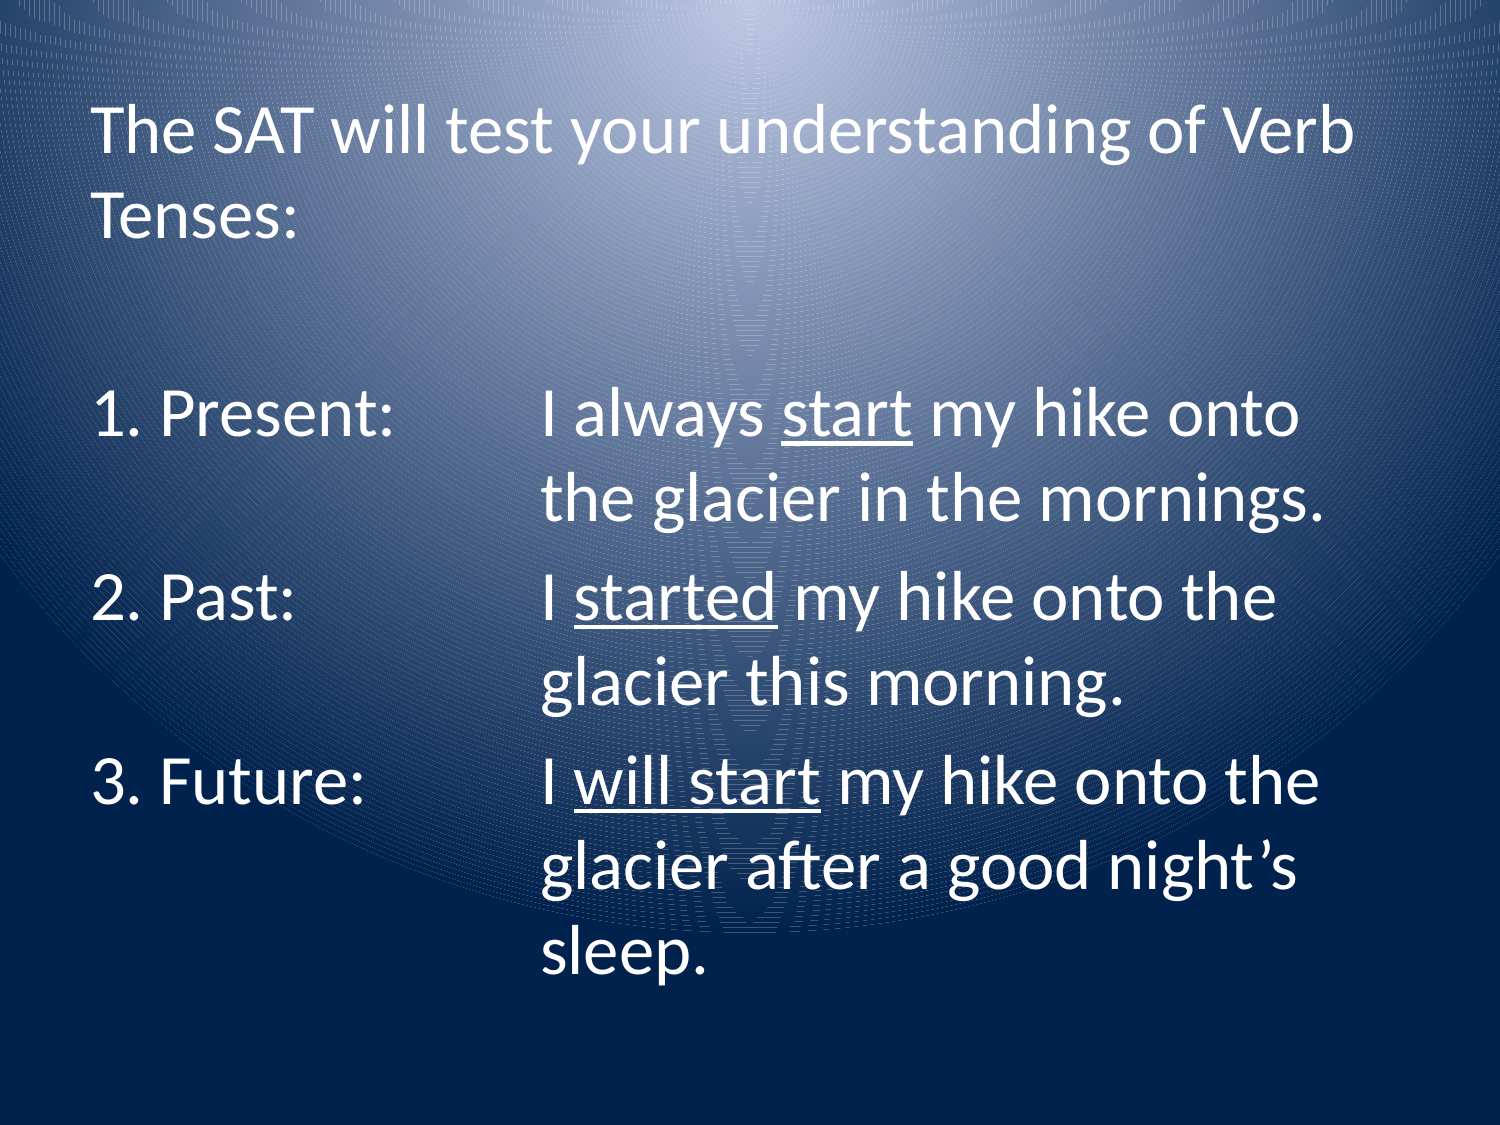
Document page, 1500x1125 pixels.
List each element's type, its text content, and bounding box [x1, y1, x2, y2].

list The SAT will test your understanding of Verb Tenses: 1. Present: I always start my hike onto the glacier in the mornings. 2. Past: I started my hike onto the glacier this morning. 3. Future: I will start my hike onto the glacier after a good night’s sleep. [74, 74, 1426, 1043]
